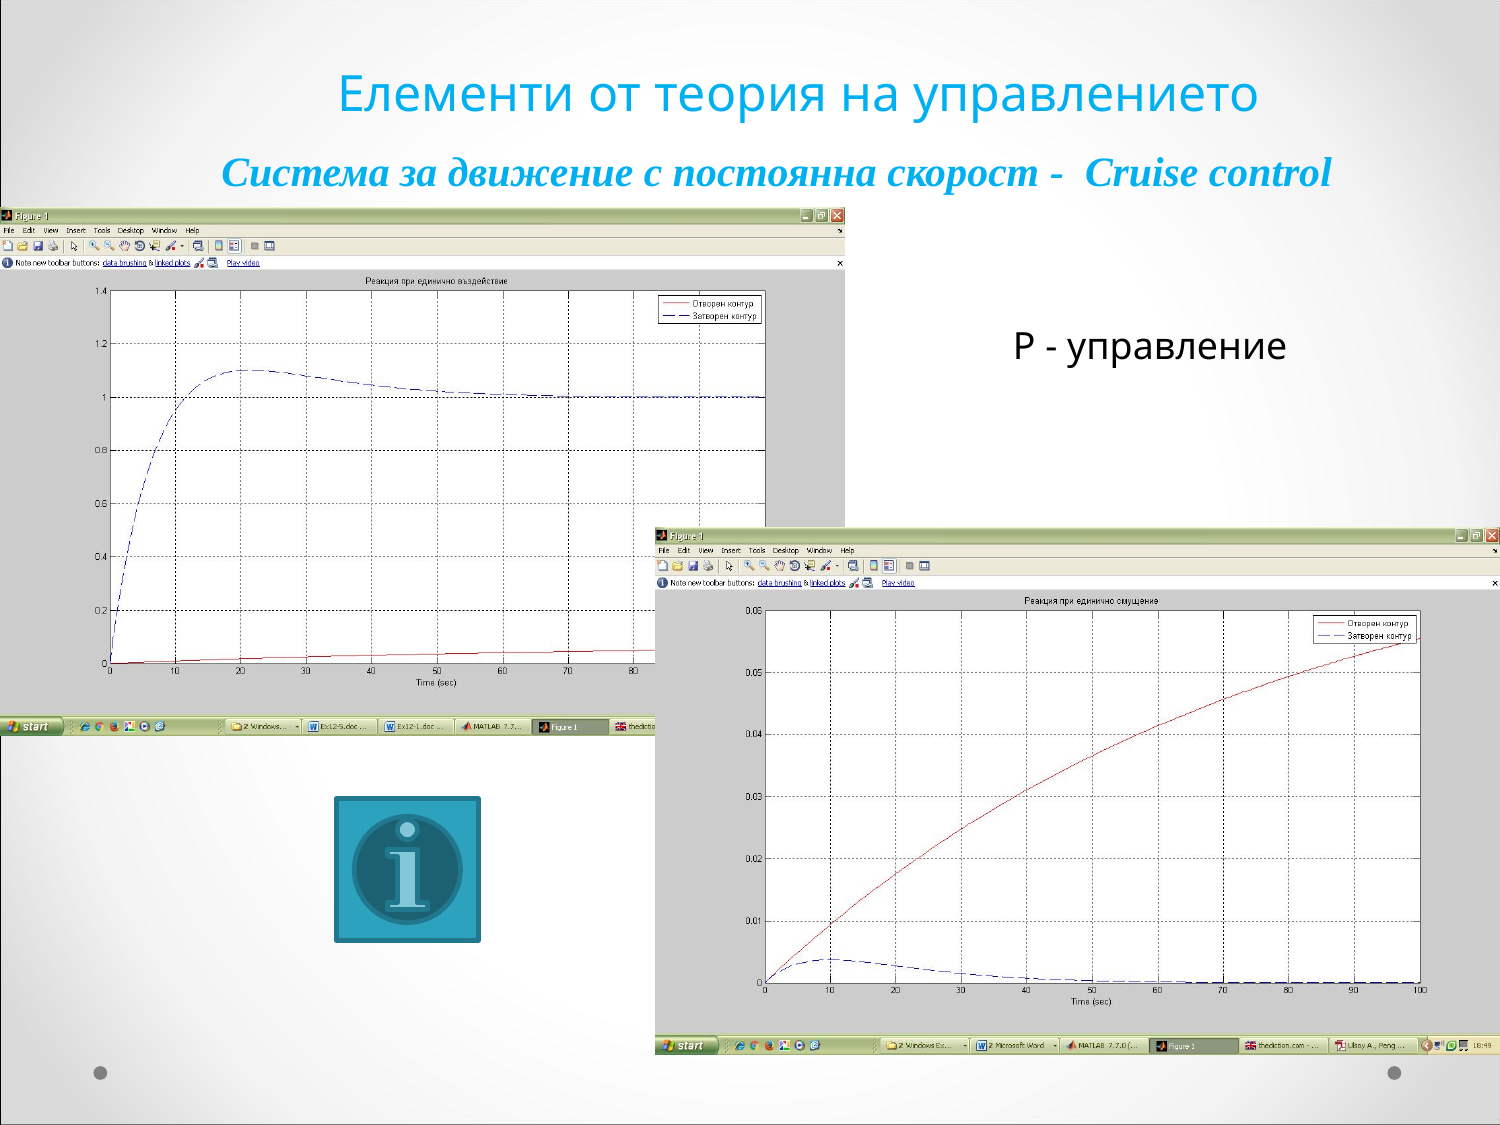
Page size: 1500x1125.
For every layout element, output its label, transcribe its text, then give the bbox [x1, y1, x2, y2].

picture [0, 1, 1500, 1125]
text_box P - управление [998, 314, 1317, 374]
list Елементи от теория на управлението [117, 53, 1463, 149]
text_box [334, 796, 481, 943]
text_box Система за движение с постоянна скорост - Cruise control [206, 137, 1353, 202]
